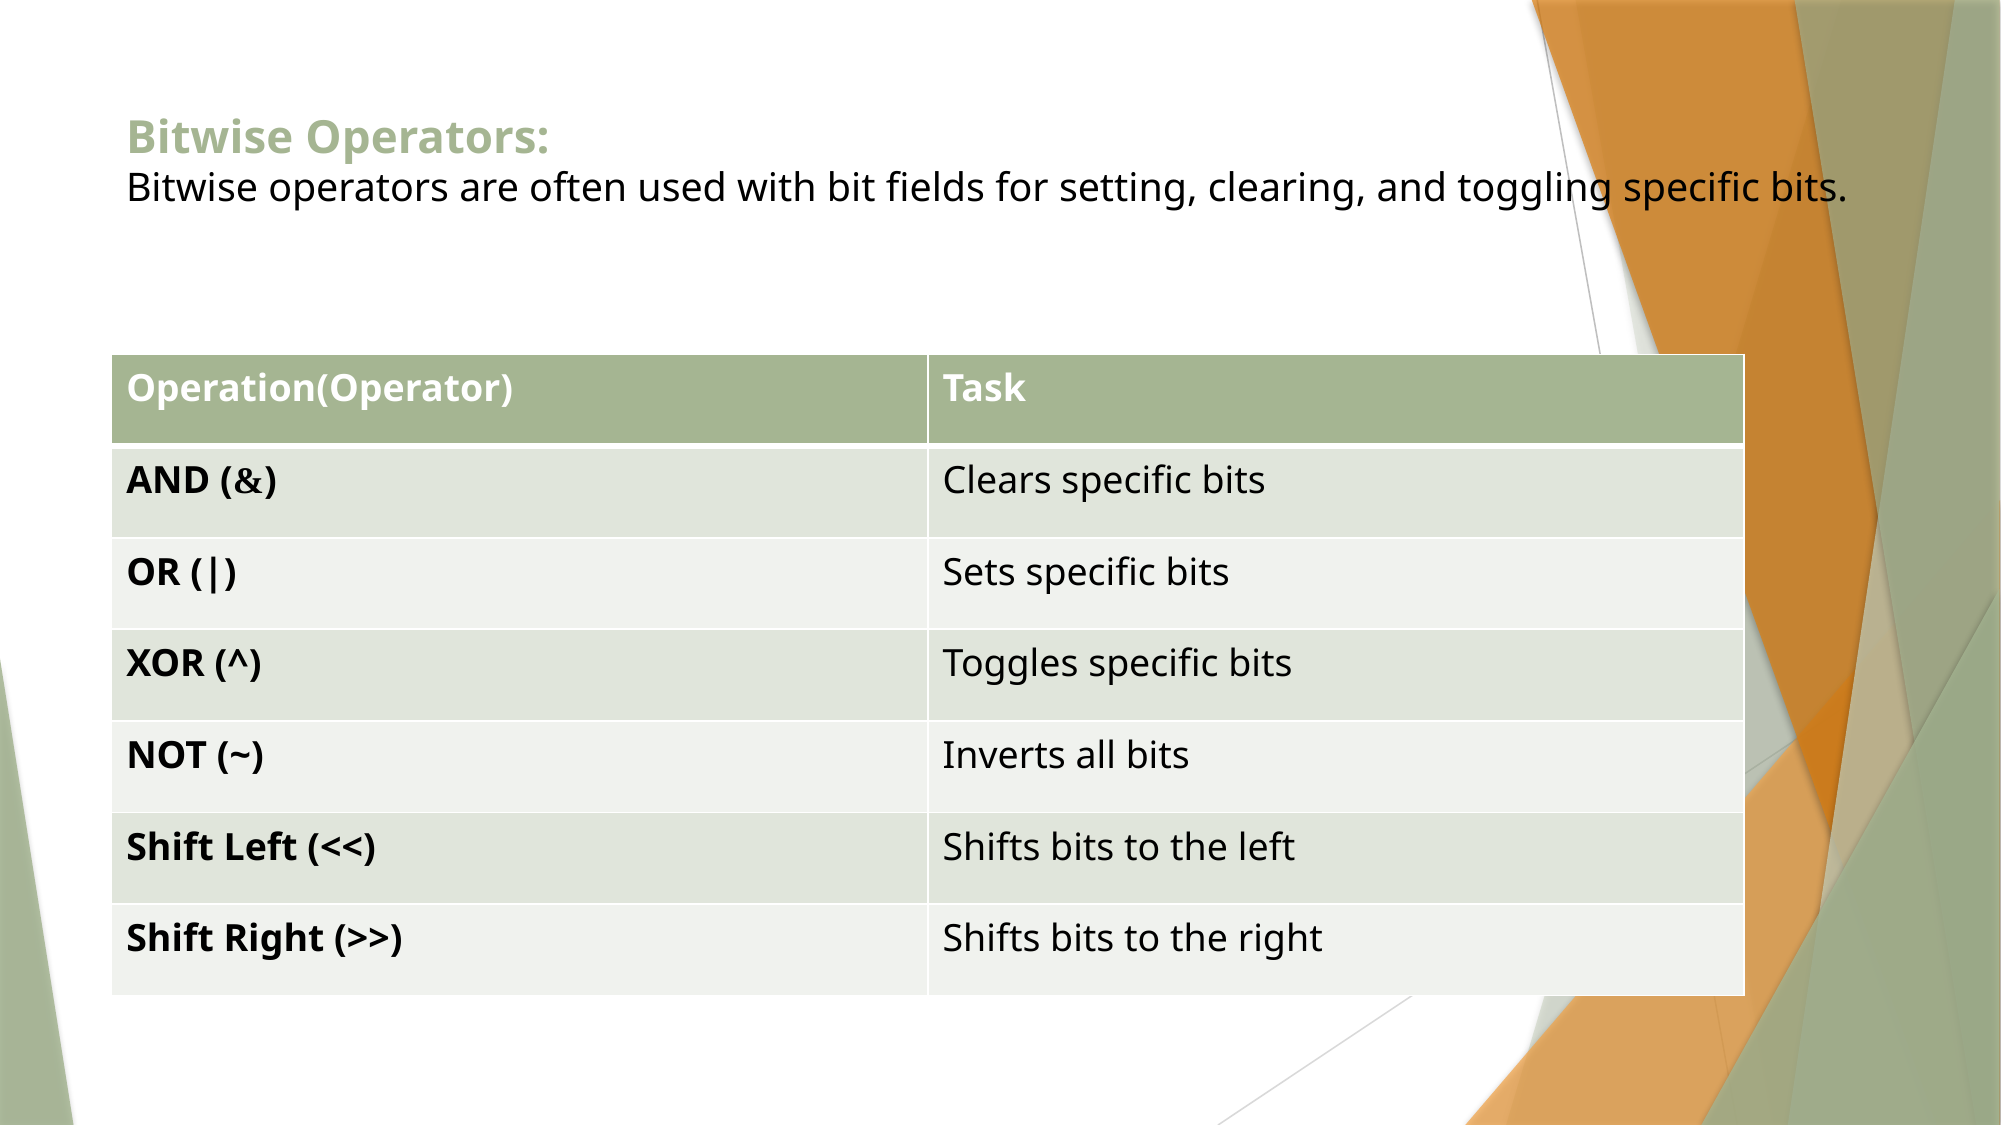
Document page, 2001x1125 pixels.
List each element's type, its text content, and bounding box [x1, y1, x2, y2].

table_cell AND (&) [112, 449, 927, 537]
table_cell Shifts bits to the left [929, 813, 1743, 903]
table_cell Toggles specific bits [929, 630, 1743, 720]
table_cell XOR (^) [112, 630, 927, 720]
table_header Operation(Operator) [112, 355, 927, 443]
table_cell Shifts bits to the right [929, 905, 1743, 995]
table_cell NOT (~) [112, 722, 927, 812]
table_cell OR (|) [112, 539, 927, 628]
table_cell Shift Left (<<) [112, 813, 927, 903]
table_cell Sets specific bits [929, 539, 1743, 628]
table_cell Inverts all bits [929, 722, 1743, 812]
table_cell Clears specific bits [929, 449, 1743, 537]
table_cell Shift Right (>>) [112, 905, 927, 995]
table_header Task [929, 355, 1743, 443]
title Bitwise Operators: Bitwise operators are often used with bit fields for setting, clearing, and toggling specific bits. [111, 99, 1872, 317]
